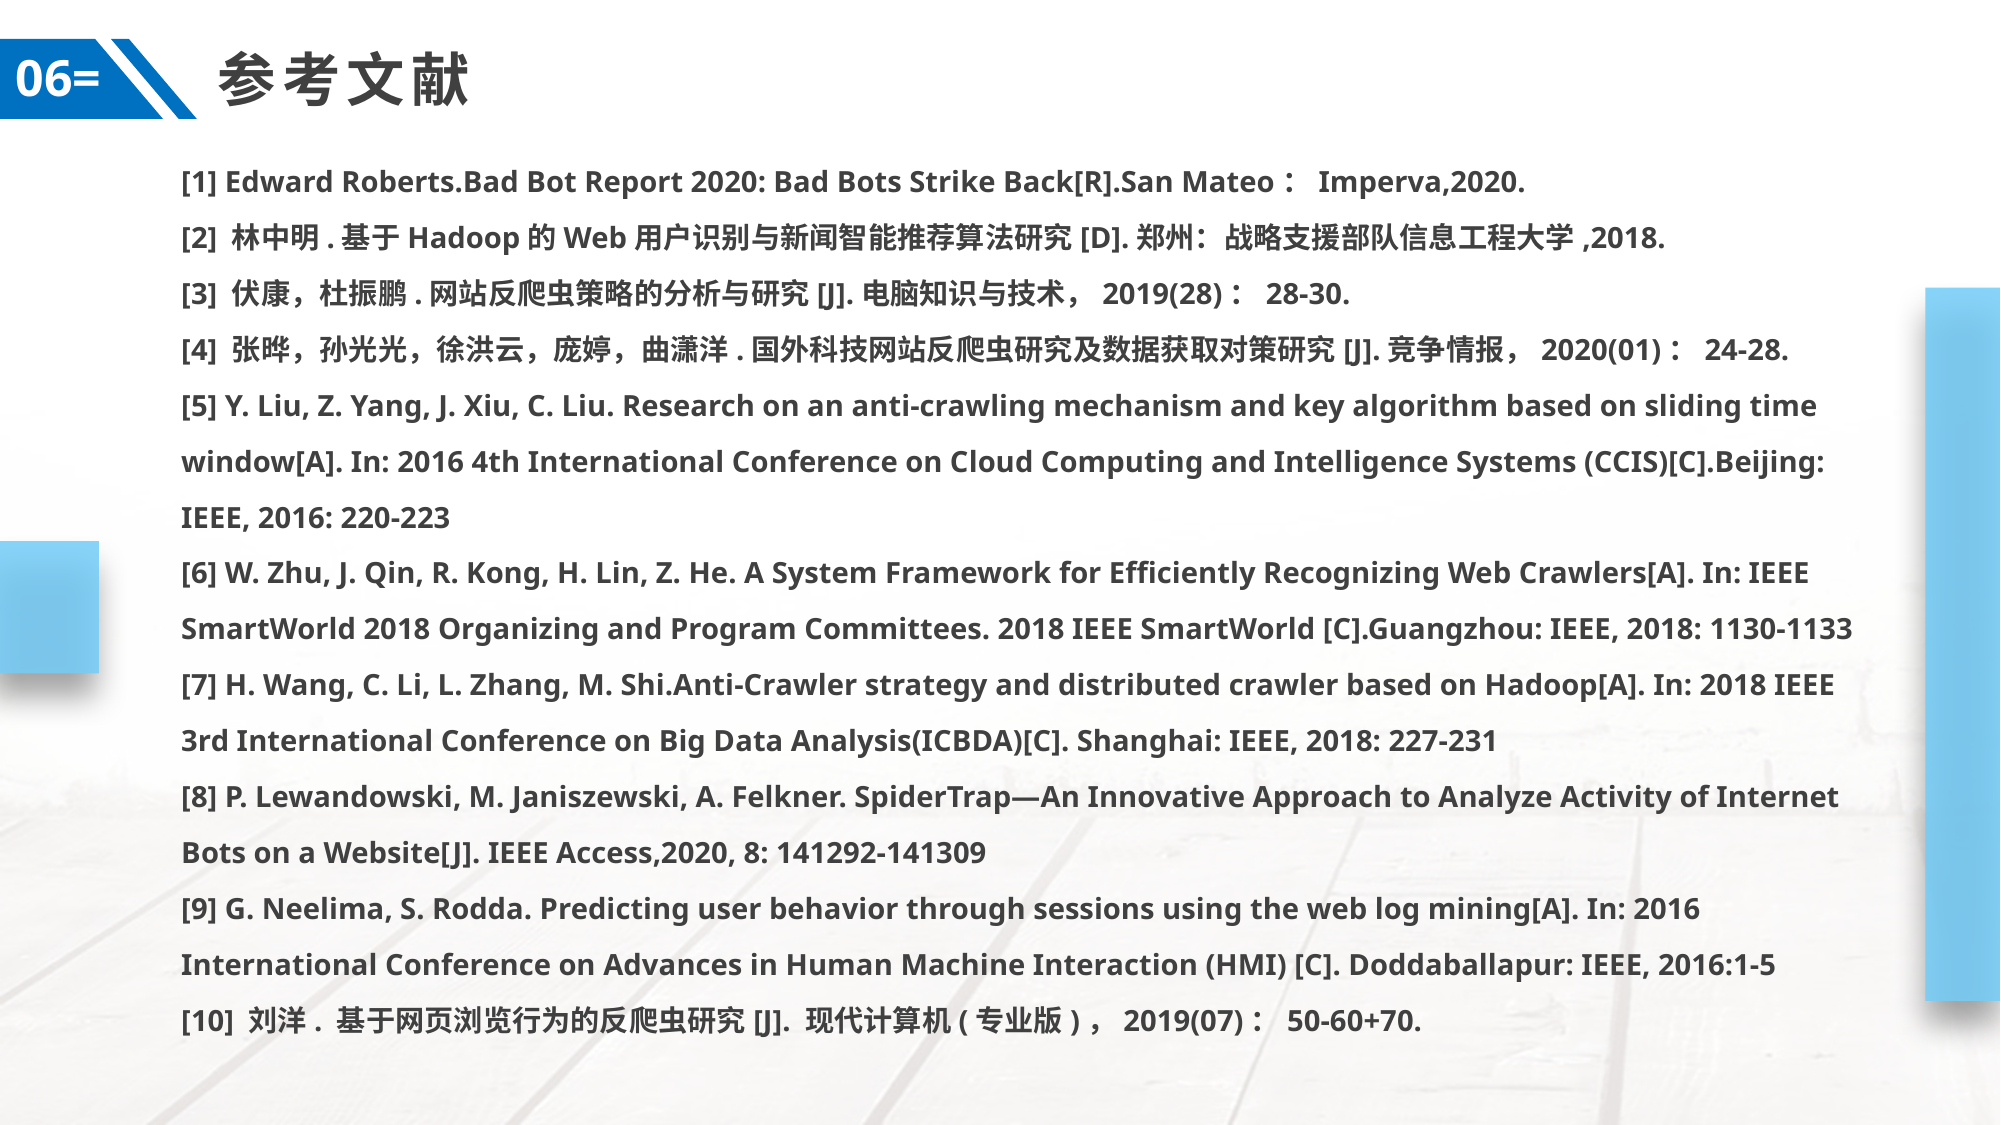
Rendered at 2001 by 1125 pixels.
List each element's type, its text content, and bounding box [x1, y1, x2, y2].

picture [0, 0, 2001, 1125]
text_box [0, 38, 197, 176]
text_box [1924, 287, 2000, 1002]
text_box 参考文献 [203, 36, 979, 121]
text_box [0, 540, 100, 674]
text_box [1] Edward Roberts.Bad Bot Report 2020: Bad Bots Strike Back[R].San Mateo：Imperva,2020. [2] 林中明.基于Hadoop的Web用户识别与新闻智能推荐算法研究[D].郑州：战略支援部队信息工程大学,2018. [3] 伏康，杜振鹏.网站反爬虫策略的分析与研究[J].电脑知识与技术，2019(28)：28-30. [4] 张晔，孙光光，徐洪云，庞婷，曲潇洋.国外科技网站反爬虫研究及数据获取对策研究[J].竞争情报，2020(01)：24-28. [5] Y. Liu, Z. Yang, J. Xiu, C. Liu. Research on an anti-crawling mechanism and key algorithm based on sliding time window[A]. In: 2016 4th International Conference on Cloud Computing and Intelligence Systems (CCIS)[C].Beijing: IEEE, 2016: 220-223 [6] W. Zhu, J. Qin, R. Kong, H. Lin, Z. He. A System Framework for Efficiently Recognizing Web Crawlers[A]. In: IEEE SmartWorld 2018 Organizing and Program Committees. 2018 IEEE SmartWorld [C].Guangzhou: IEEE, 2018: 1130-1133 [7] H. Wang, C. Li, L. Zhang, M. Shi.Anti-Crawler strategy and distributed crawler based on Hadoop[A]. In: 2018 IEEE 3rd International Conference on Big Data Analysis(ICBDA)[C]. Shanghai: IEEE, 2018: 227-231 [8] P. Lewandowski, M. Janiszewski, A. Felkner. SpiderTrap—An Innovative Approach to Analyze Activity of Internet Bots on a Website[J]. IEEE Access,2020, 8: 141292-141309 [9] G. Neelima, S. Rodda. Predicting user behavior through sessions using the web log mining[A]. In: 2016 International Conference on Advances in Human Machine Interaction (HMI) [C]. Doddaballapur: IEEE, 2016:1-5 [10] 刘洋. 基于网页浏览行为的反爬虫研究[J]. 现代计算机(专业版)，2019(07)：50-60+70. [181, 142, 1884, 1038]
